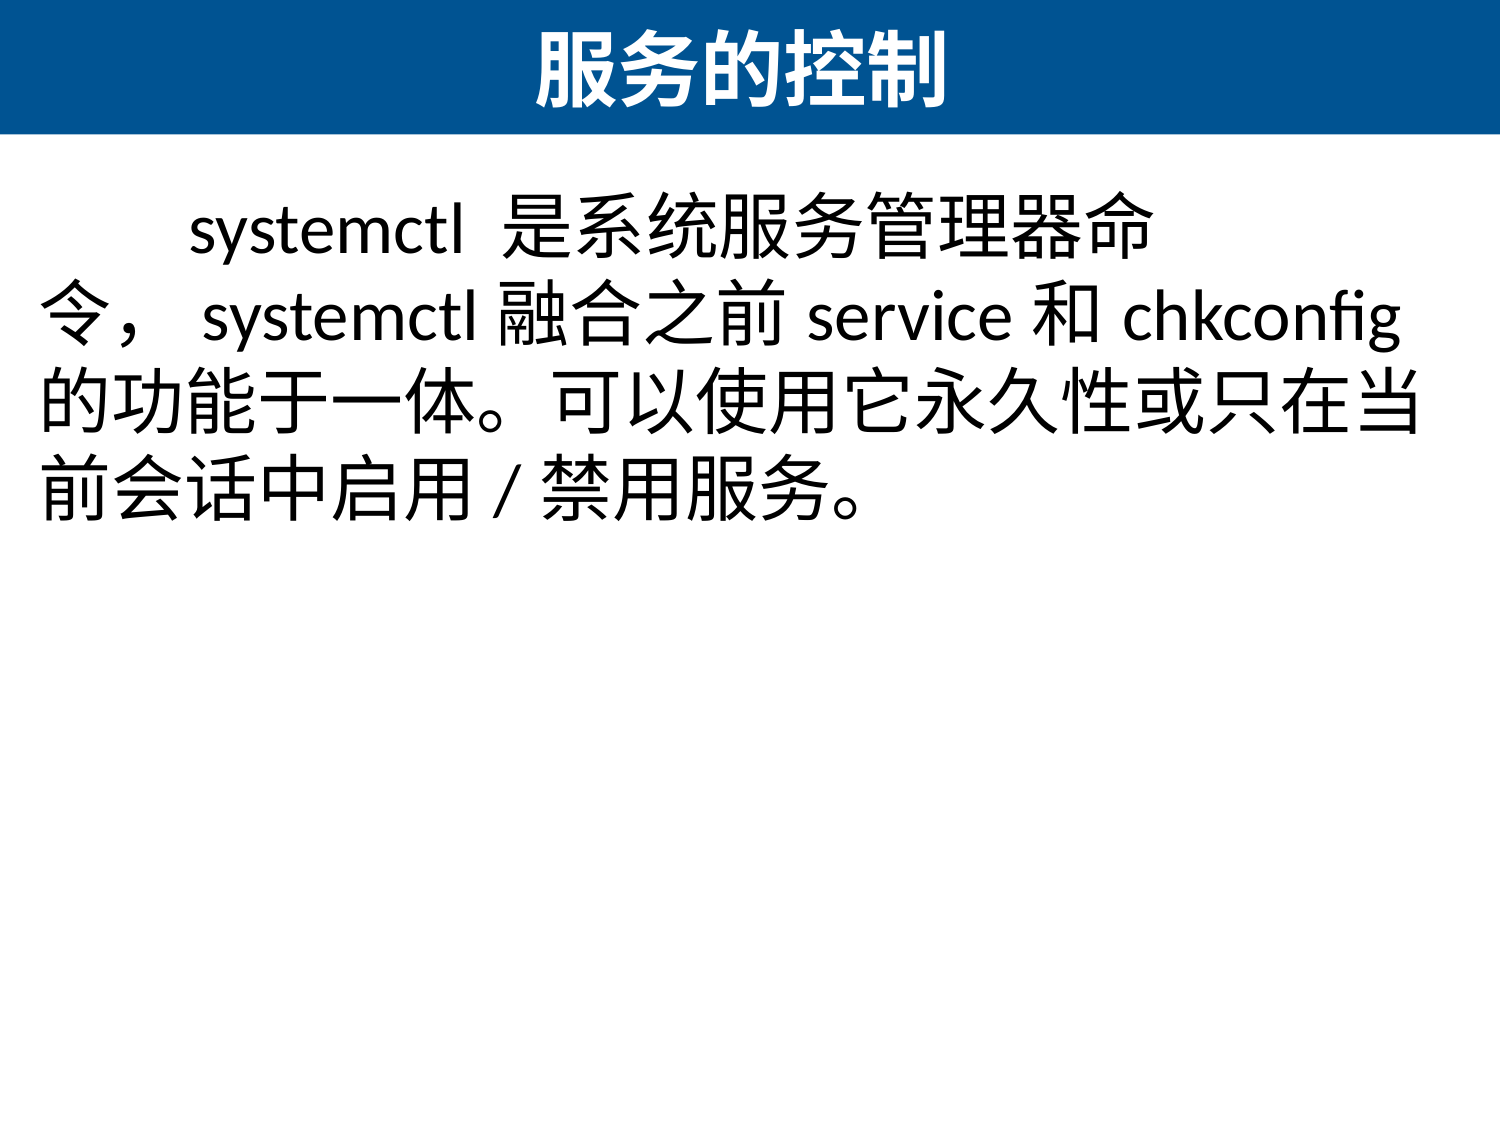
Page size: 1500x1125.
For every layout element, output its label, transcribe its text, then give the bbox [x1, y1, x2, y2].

list systemctl 是系统服务管理器命令，systemctl融合之前service和chkconfig的功能于一体。可以使用它永久性或只在当前会话中启用/禁用服务。 [23, 172, 1500, 669]
title 服务的控制 [2, 0, 1483, 135]
